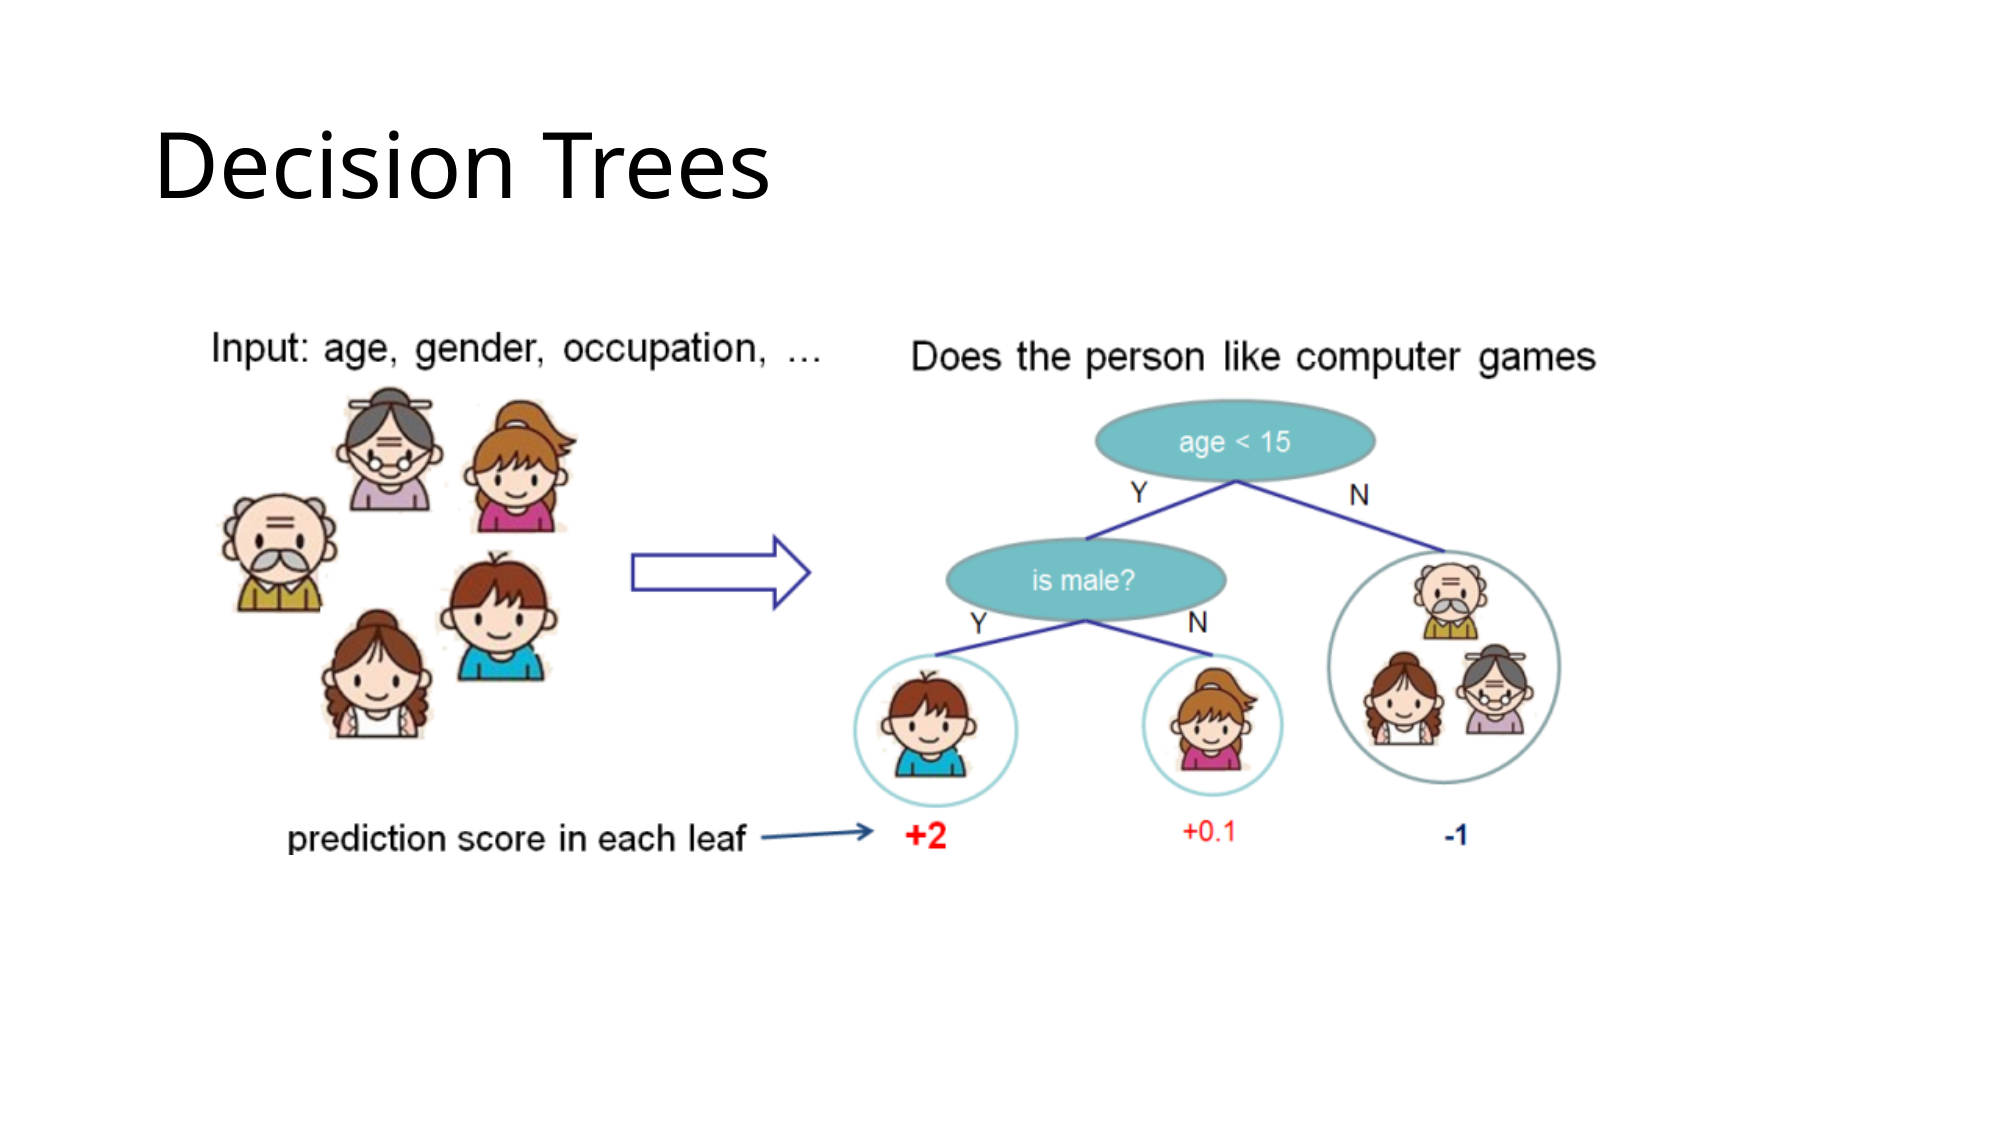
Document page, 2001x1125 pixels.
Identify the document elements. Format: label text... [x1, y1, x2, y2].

picture [186, 315, 1612, 855]
title Decision Trees [137, 59, 1863, 278]
